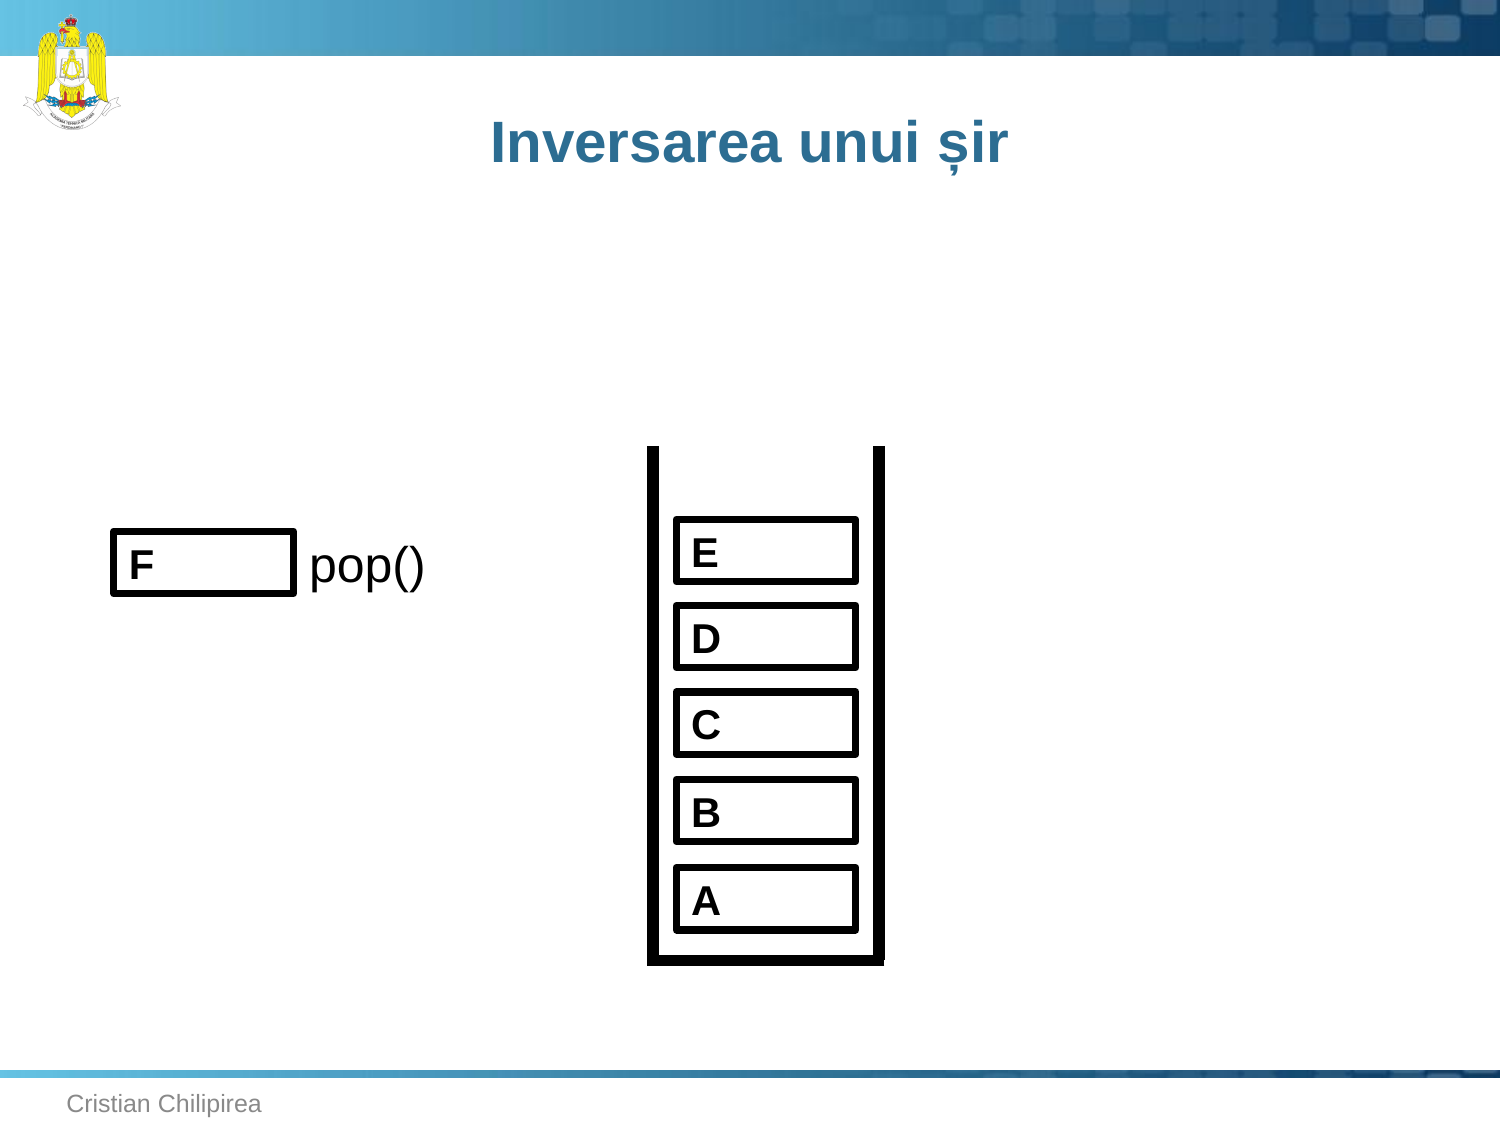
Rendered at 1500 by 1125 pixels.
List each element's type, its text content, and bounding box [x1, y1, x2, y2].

picture [0, 1070, 1500, 1078]
footer Cristian Chilipirea [51, 1083, 1157, 1125]
text_box B [676, 779, 856, 842]
picture [0, 0, 1500, 130]
title Inversarea unui șir [51, 102, 1449, 178]
text_box F [113, 531, 294, 594]
text_box pop() [294, 524, 441, 600]
text_box C [676, 691, 856, 755]
text_box D [676, 605, 856, 668]
text_box A [676, 867, 856, 930]
text_box E [676, 519, 856, 582]
